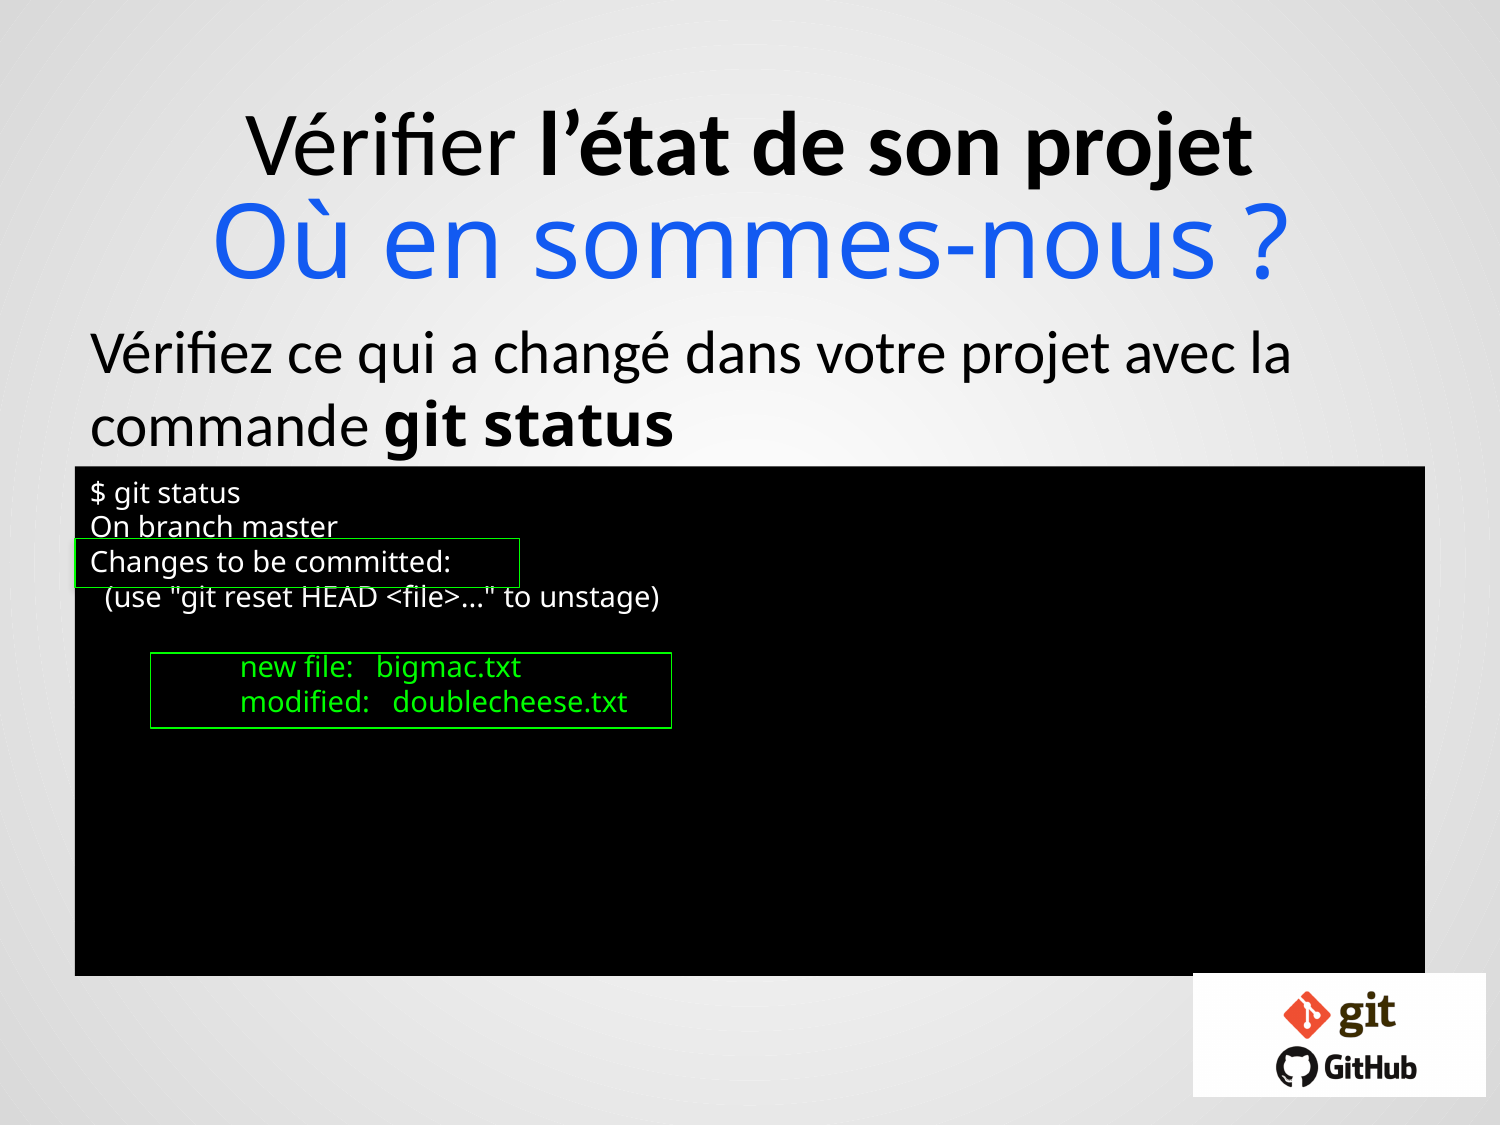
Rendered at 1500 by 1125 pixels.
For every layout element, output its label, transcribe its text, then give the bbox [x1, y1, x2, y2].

text_box [74, 538, 520, 588]
picture [1193, 973, 1486, 1097]
list Où en sommes-nous ? Vérifiez ce qui a changé dans votre projet avec la commande git status [75, 167, 1425, 466]
text_box $ git status On branch master Changes to be committed: (use "git reset HEAD <file>..." to unstage) new file: bigmac.txt modified: doublecheese.txt [74, 466, 1425, 976]
title Vérifier l’état de son projet [75, 45, 1425, 167]
text_box [150, 652, 672, 729]
